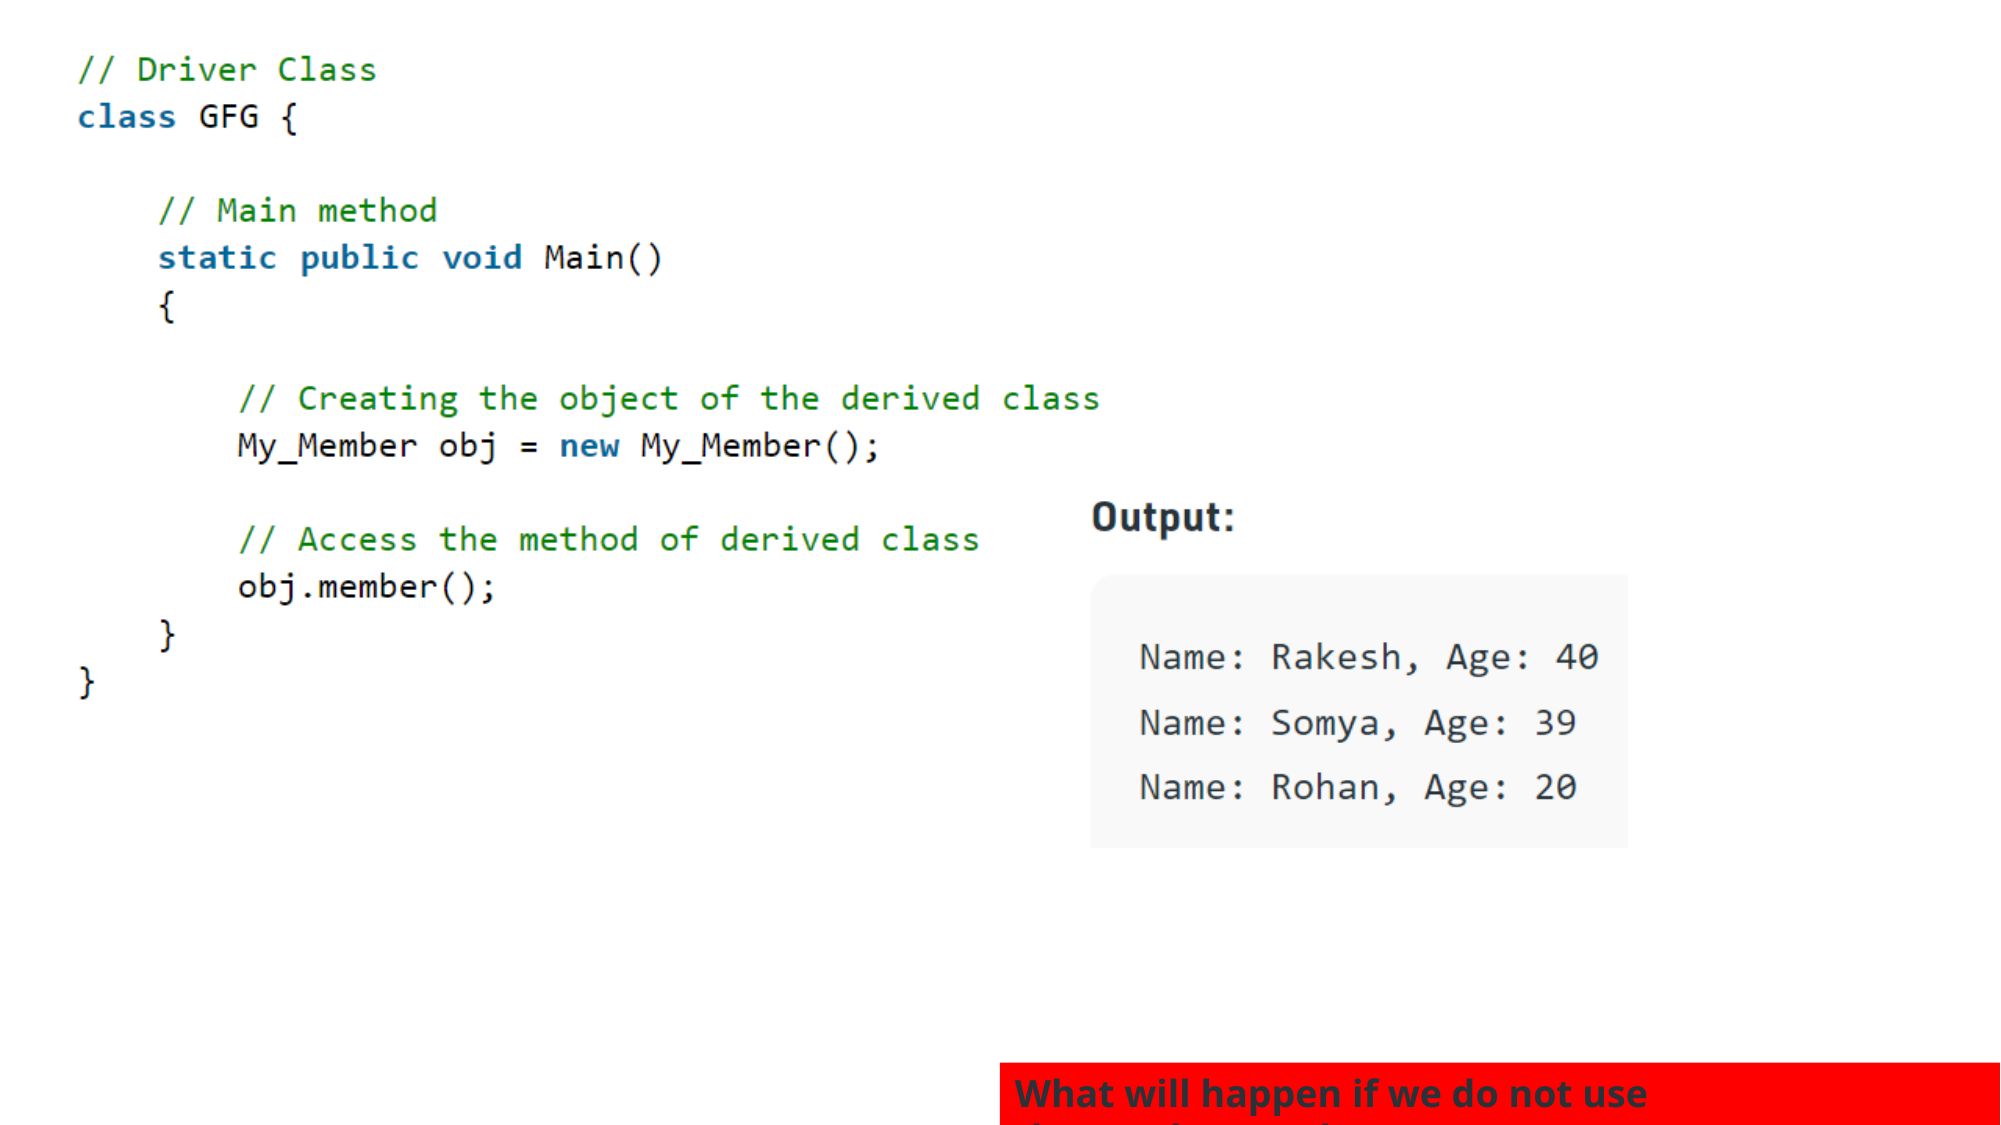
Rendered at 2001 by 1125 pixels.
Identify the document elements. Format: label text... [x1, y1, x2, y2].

picture [66, 31, 1628, 848]
text_box What will happen if we do not use the new keyword? [999, 1062, 2000, 1125]
